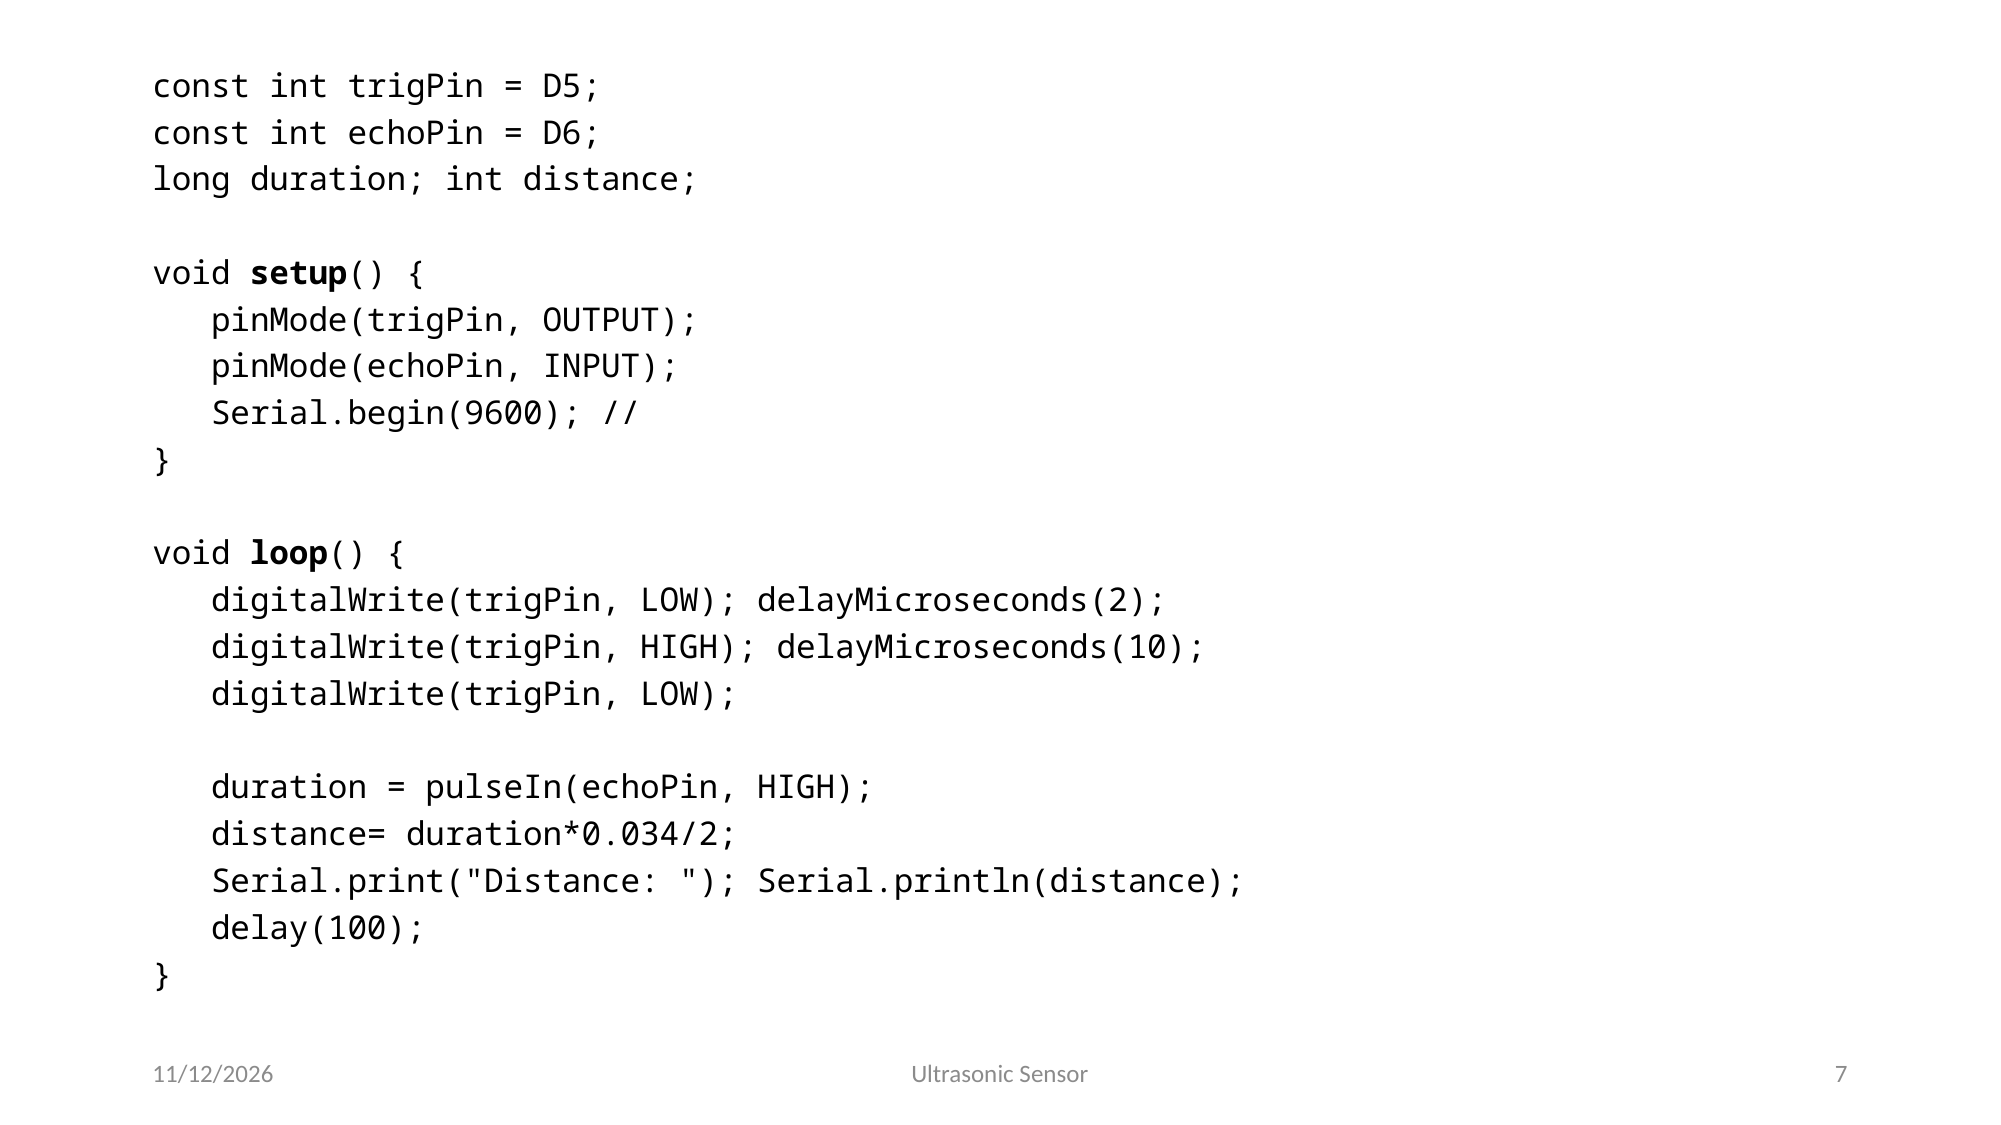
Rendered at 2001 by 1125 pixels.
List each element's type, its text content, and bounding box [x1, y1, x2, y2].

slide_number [137, 1042, 588, 1103]
slide_number 7 [1412, 1042, 1863, 1103]
footer Ultrasonic Sensor [662, 1042, 1338, 1103]
list const int trigPin = D5; const int echoPin = D6; long duration; int distance; void setup() { pinMode(trigPin, OUTPUT); pinMode(echoPin, INPUT); Serial.begin(9600); // } void loop() { digitalWrite(trigPin, LOW); delayMicroseconds(2); digitalWrite(trigPin, HIGH); delayMicroseconds(10); digitalWrite(trigPin, LOW); duration = pulseIn(echoPin, HIGH); distance= duration*0.034/2; Serial.print("Distance: "); Serial.println(distance); delay(100); } [137, 61, 1863, 1014]
